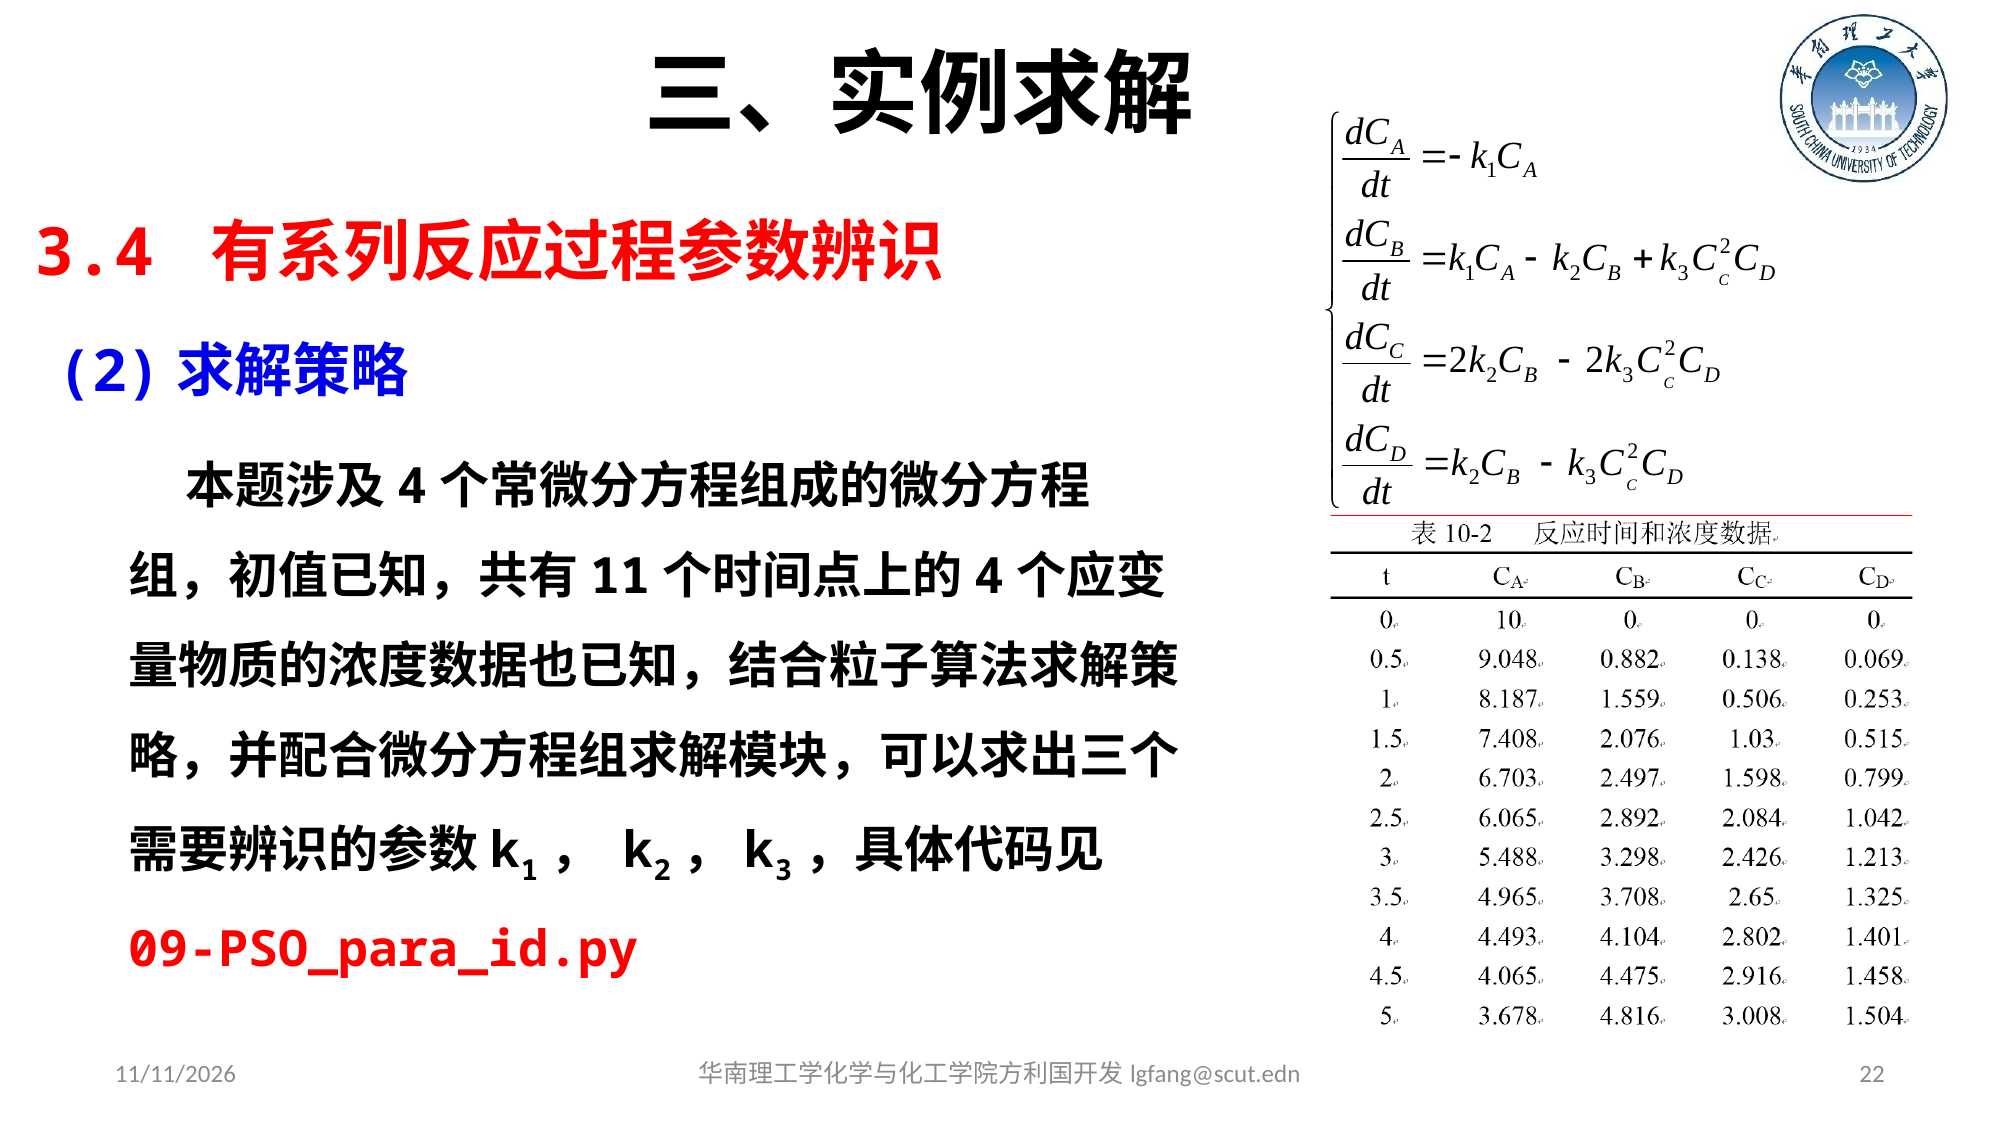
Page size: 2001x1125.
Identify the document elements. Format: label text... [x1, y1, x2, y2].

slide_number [99, 1042, 567, 1103]
slide_number 22 [1433, 1044, 1900, 1103]
text_box (2)求解策略 [42, 291, 424, 411]
title 三、实例求解 [19, 0, 1820, 184]
picture [1773, 13, 1958, 184]
text_box 本题涉及4个常微分方程组成的微分方程组，初值已知，共有11个时间点上的4个应变量物质的浓度数据也已知，结合粒子算法求解策略，并配合微分方程组求解模块，可以求出三个需要辨识的参数k1， k2，k3，具体代码见 09-PSO_para_id.py [114, 416, 1205, 984]
footer 华南理工学化学与化工学院方利国开发lgfang@scut.edn [683, 1042, 1317, 1103]
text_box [1316, 104, 1936, 565]
text_box 3.4 有系列反应过程参数辨识 [19, 160, 1205, 296]
picture [1330, 565, 1913, 1036]
